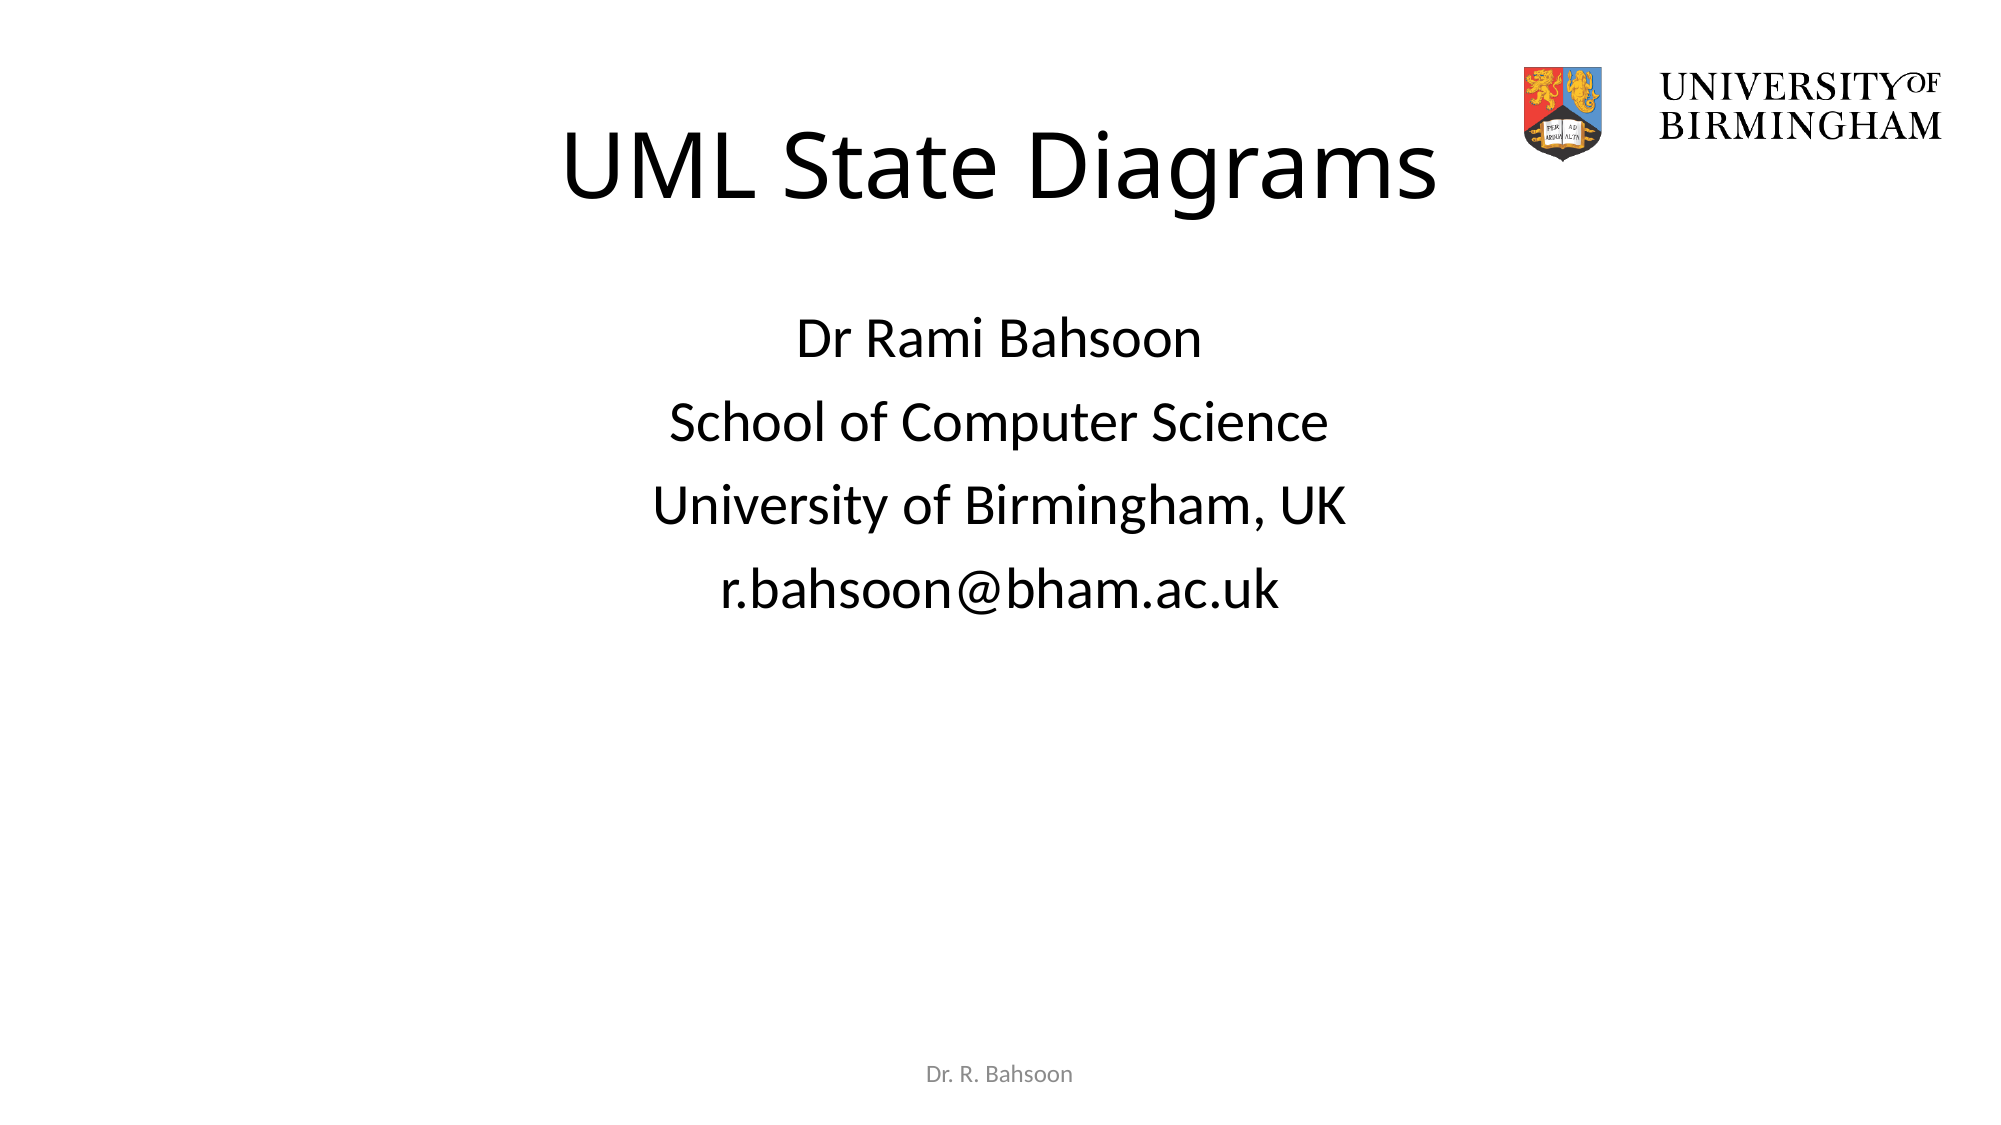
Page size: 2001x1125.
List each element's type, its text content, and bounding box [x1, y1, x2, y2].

title UML State Diagrams [137, 59, 1863, 278]
picture [1516, 59, 1948, 168]
list Dr Rami Bahsoon School of Computer Science University of Birmingham, UK r.bahsoon@bham.ac.uk [137, 299, 1863, 1014]
footer Dr. R. Bahsoon [662, 1042, 1338, 1103]
